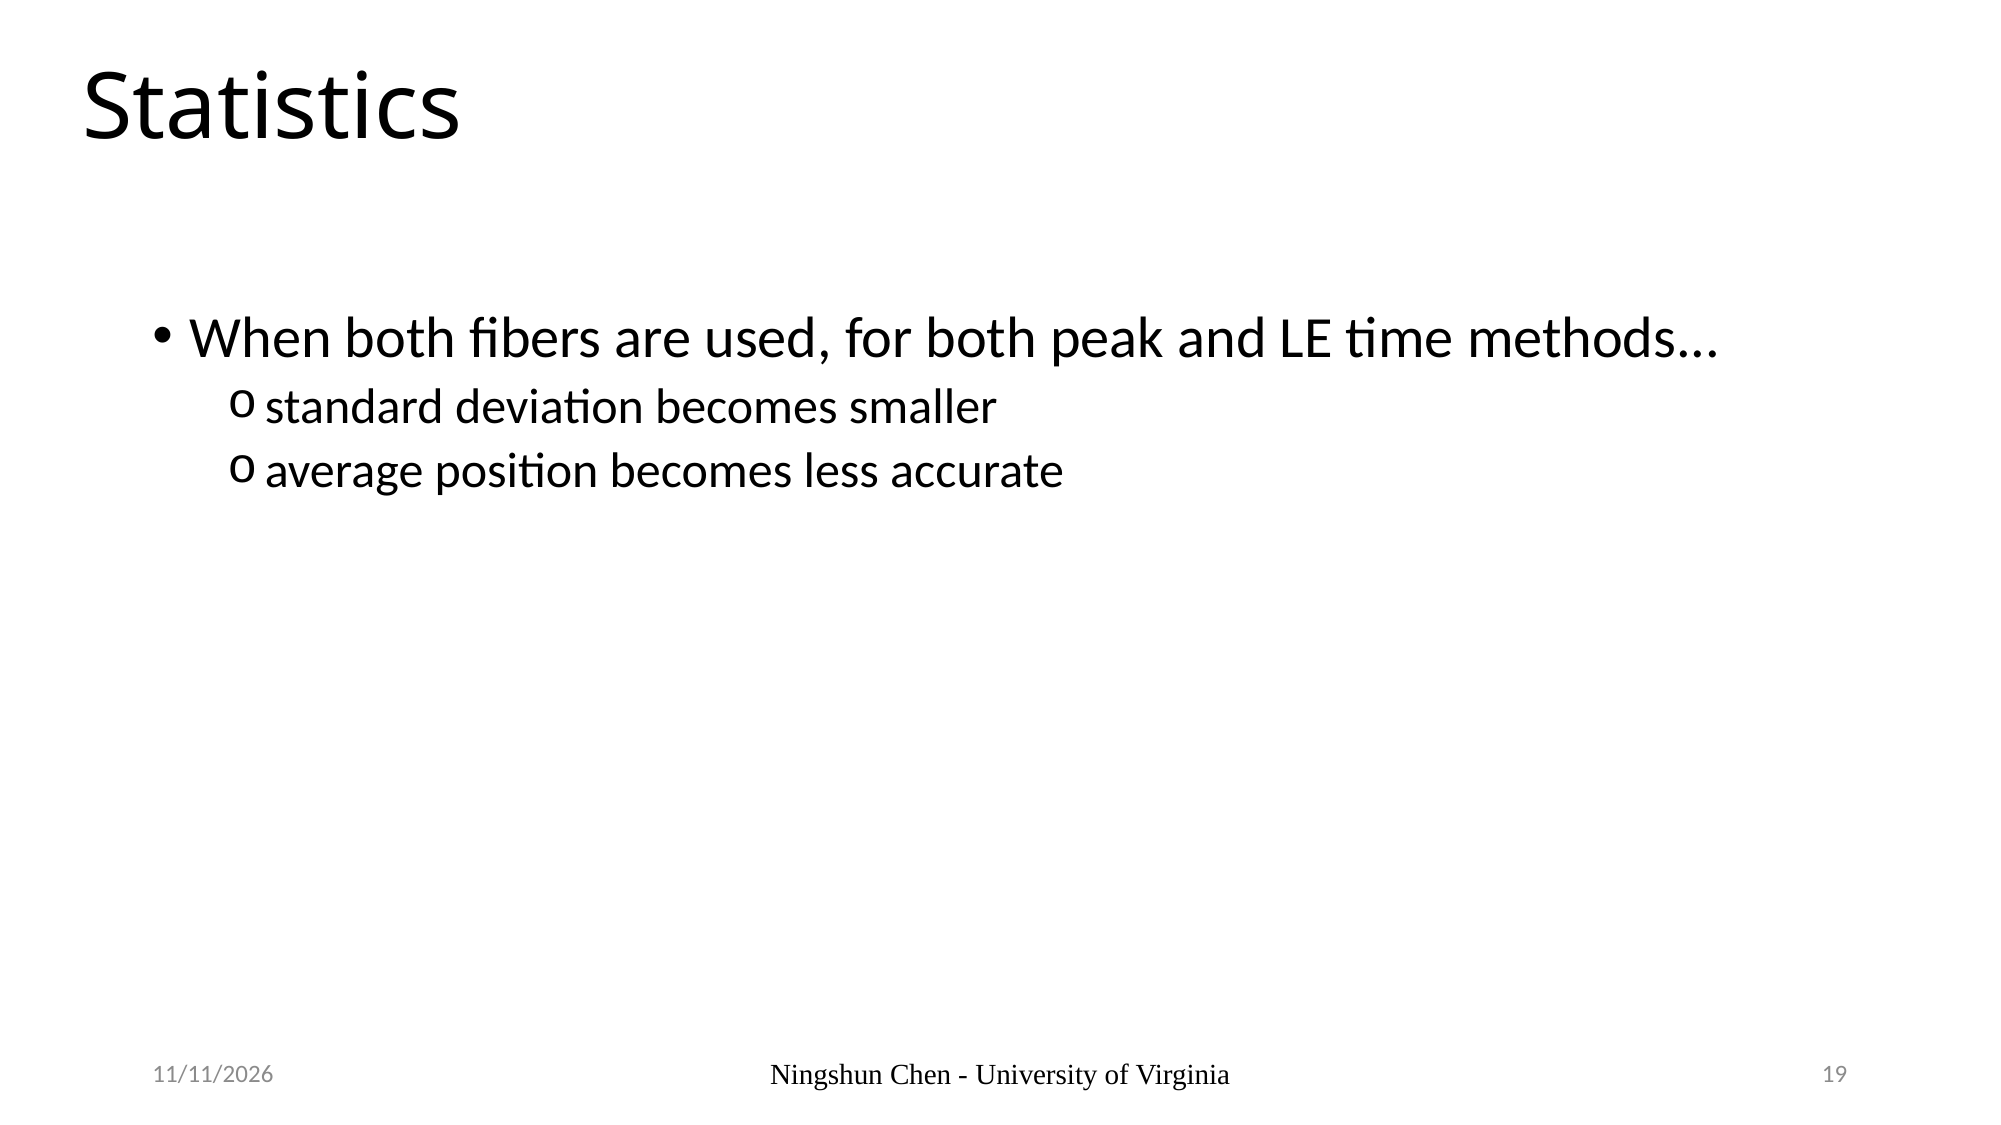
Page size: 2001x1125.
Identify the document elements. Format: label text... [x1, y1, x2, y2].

slide_number 19 [1412, 1042, 1863, 1103]
title Statistics [67, 0, 1793, 218]
footer Ningshun Chen - University of Virginia [662, 1042, 1338, 1103]
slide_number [137, 1042, 588, 1103]
list When both fibers are used, for both peak and LE time methods... standard deviation becomes smaller average position becomes less accurate [137, 299, 1863, 1014]
